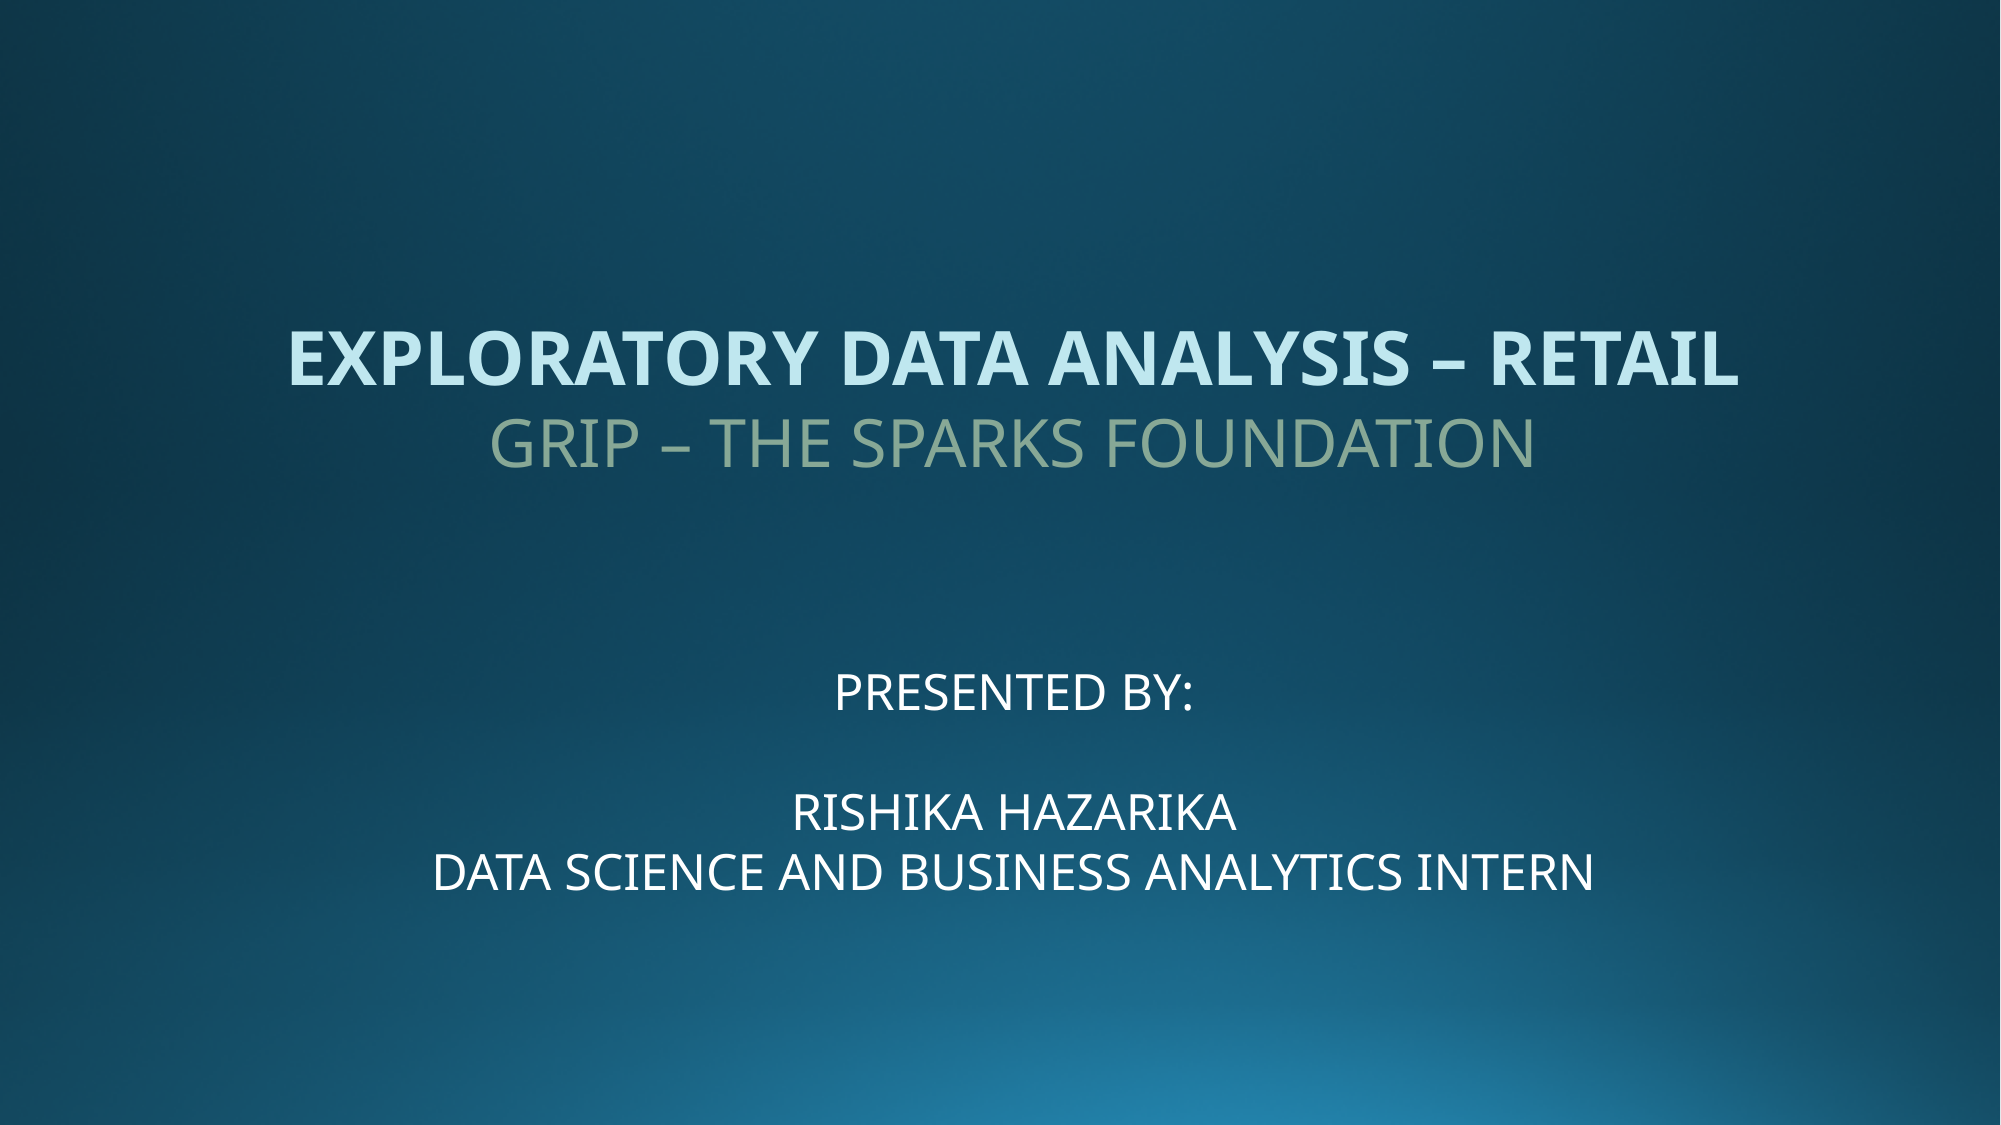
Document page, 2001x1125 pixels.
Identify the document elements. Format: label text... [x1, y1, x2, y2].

text_box EXPLORATORY DATA ANALYSIS – RETAIL GRIP – THE SPARKS FOUNDATION PRESENTED BY: RISHIKA HAZARIKA DATA SCIENCE AND BUSINESS ANALYTICS INTERN [166, 303, 1862, 908]
picture [0, 0, 2001, 1125]
